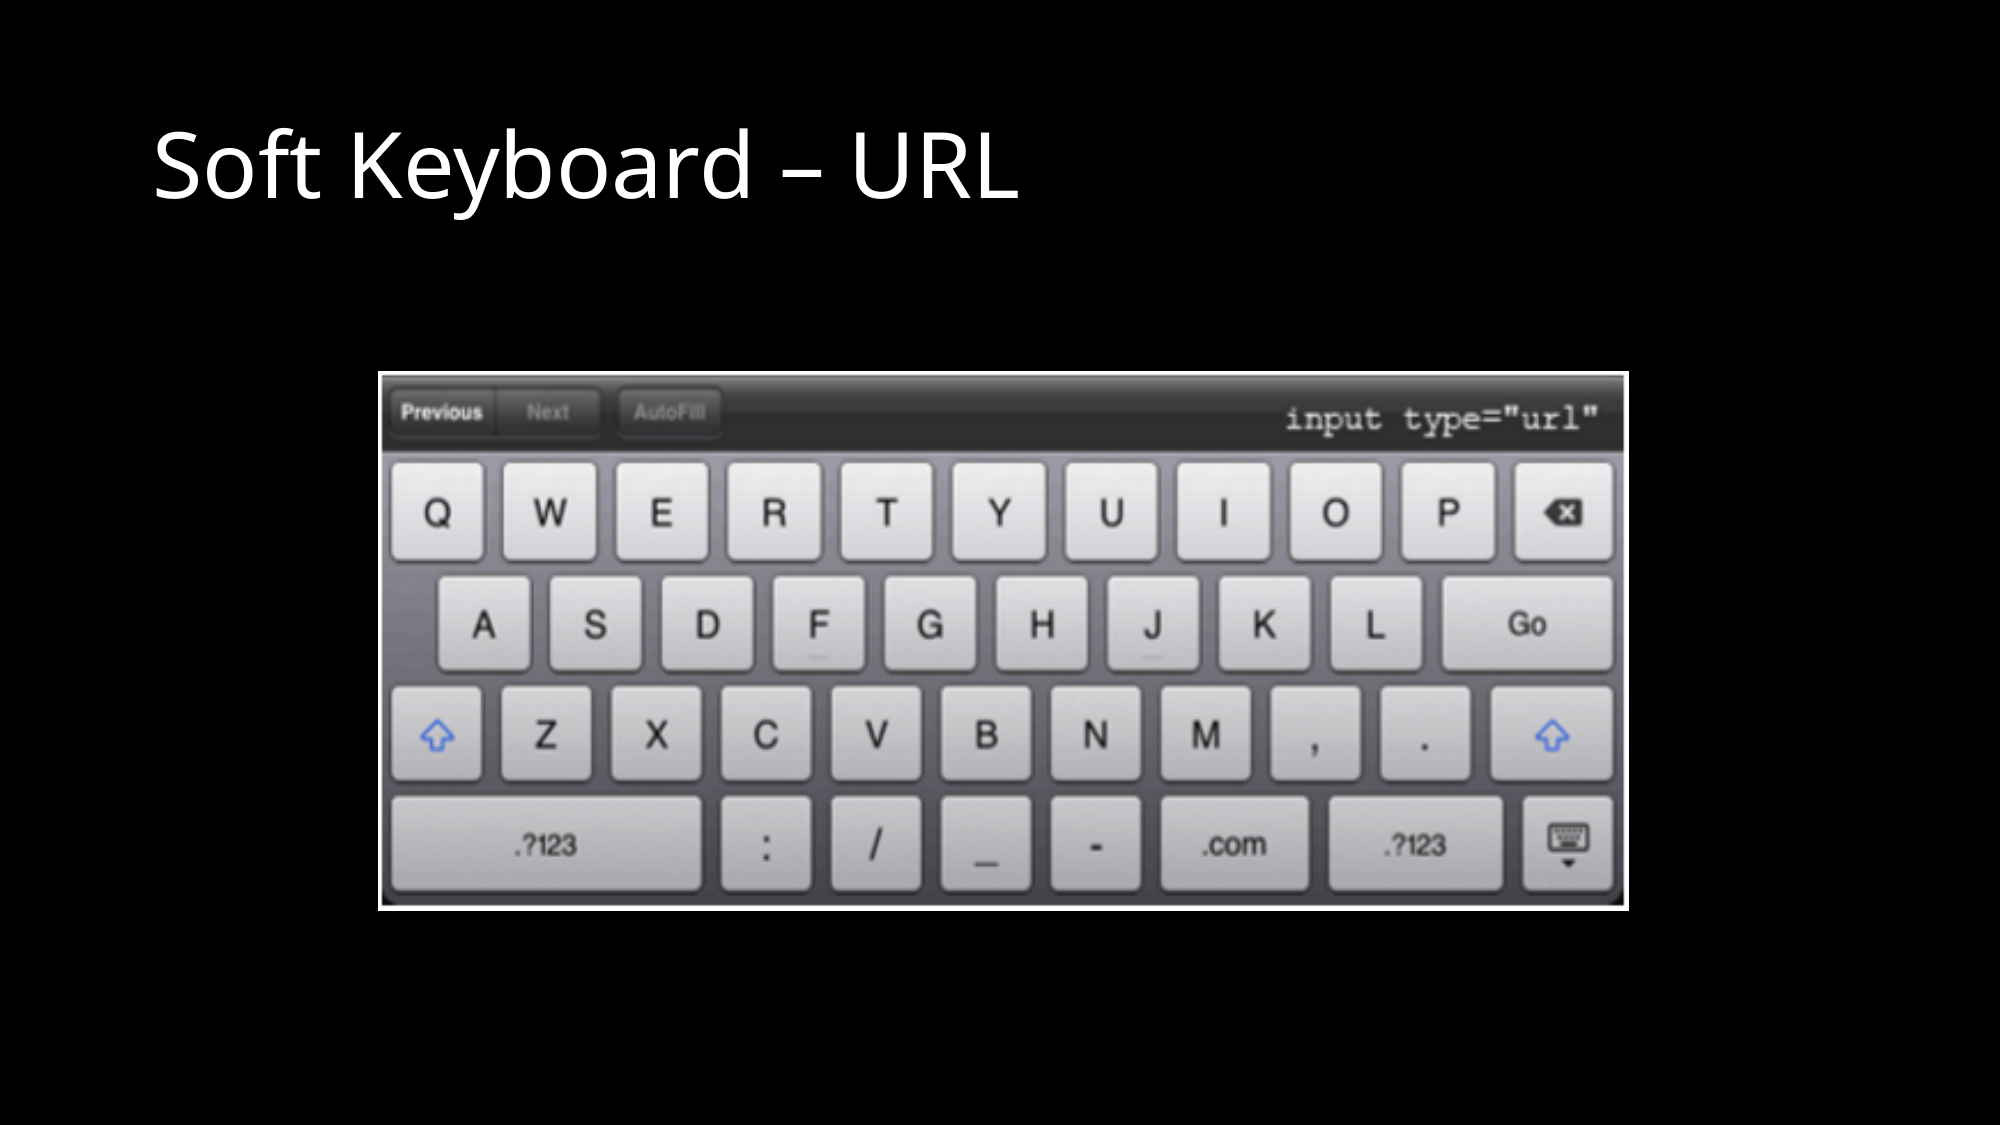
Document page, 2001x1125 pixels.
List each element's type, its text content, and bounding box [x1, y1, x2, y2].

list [378, 371, 1629, 911]
title Soft Keyboard – URL [137, 59, 1863, 278]
